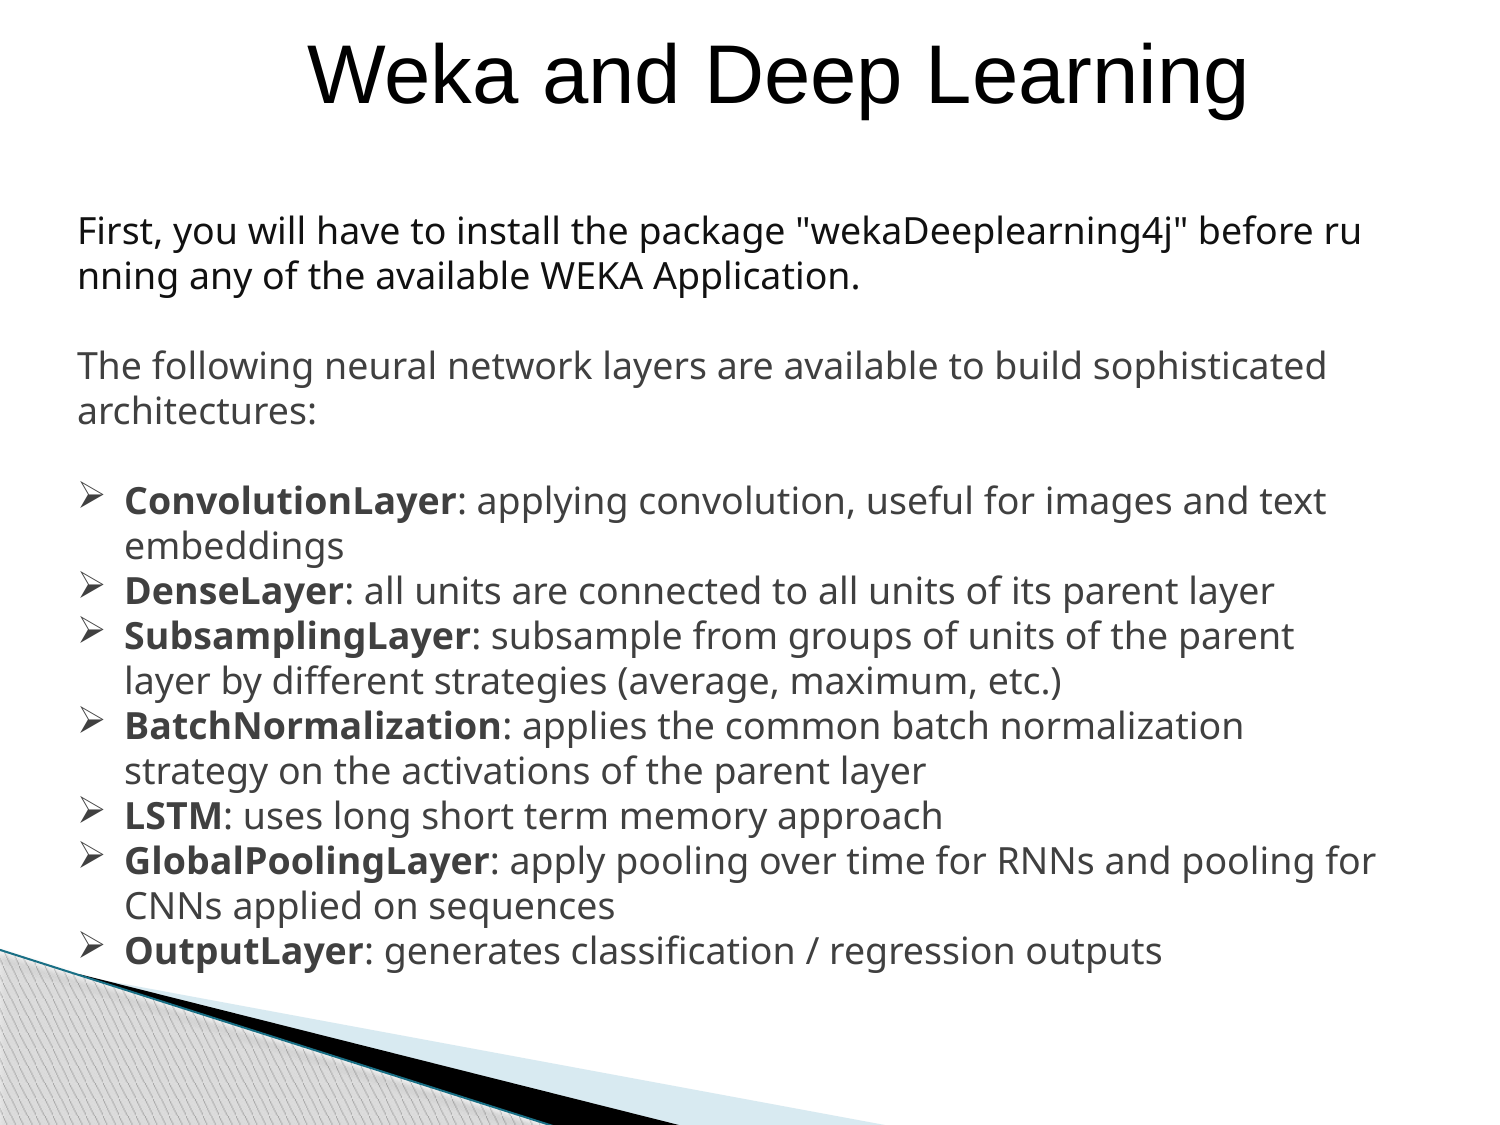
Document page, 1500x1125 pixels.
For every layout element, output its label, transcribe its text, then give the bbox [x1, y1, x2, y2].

text_box Weka and Deep Learning [293, 12, 1266, 128]
text_box First, you will have to install the package "wekaDeeplearning4j" before running any of the available WEKA Application. The following neural network layers are available to build sophisticated architectures: ConvolutionLayer: applying convolution, useful for images and text embeddings DenseLayer: all units are connected to all units of its parent layer SubsamplingLayer: subsample from groups of units of the parent layer by different strategies (average, maximum, etc.) BatchNormalization: applies the common batch normalization strategy on the activations of the parent layer LSTM: uses long short term memory approach GlobalPoolingLayer: apply pooling over time for RNNs and pooling for CNNs applied on sequences OutputLayer: generates classification / regression outputs [62, 199, 1400, 1025]
